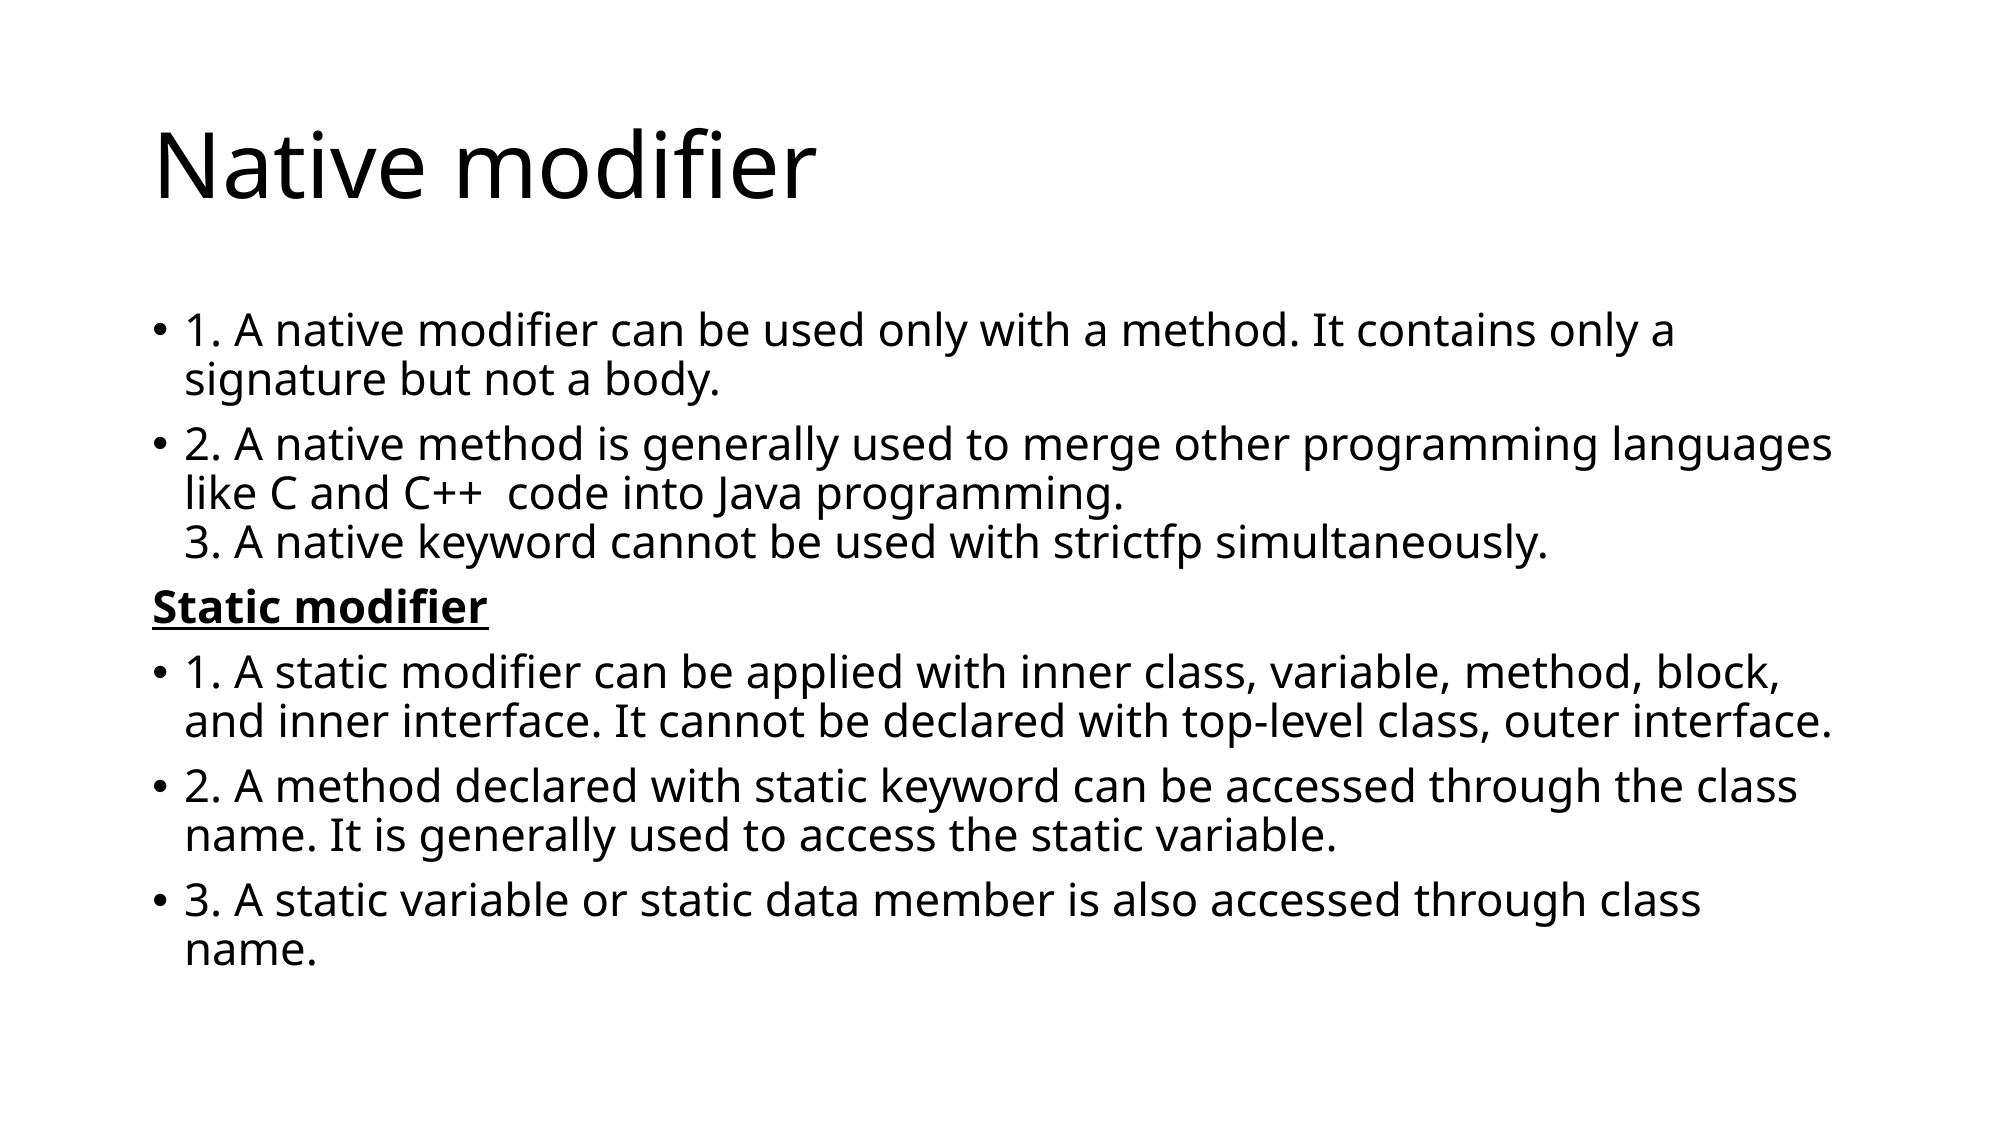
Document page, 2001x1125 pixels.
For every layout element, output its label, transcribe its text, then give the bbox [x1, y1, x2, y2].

list 1. A native modifier can be used only with a method. It contains only a signature but not a body. 2. A native method is generally used to merge other programming languages like C and C++ code into Java programming. 3. A native keyword cannot be used with strictfp simultaneously. Static modifier 1. A static modifier can be applied with inner class, variable, method, block, and inner interface. It cannot be declared with top-level class, outer interface. 2. A method declared with static keyword can be accessed through the class name. It is generally used to access the static variable. 3. A static variable or static data member is also accessed through class name. [137, 299, 1863, 1014]
title Native modifier [137, 59, 1863, 278]
